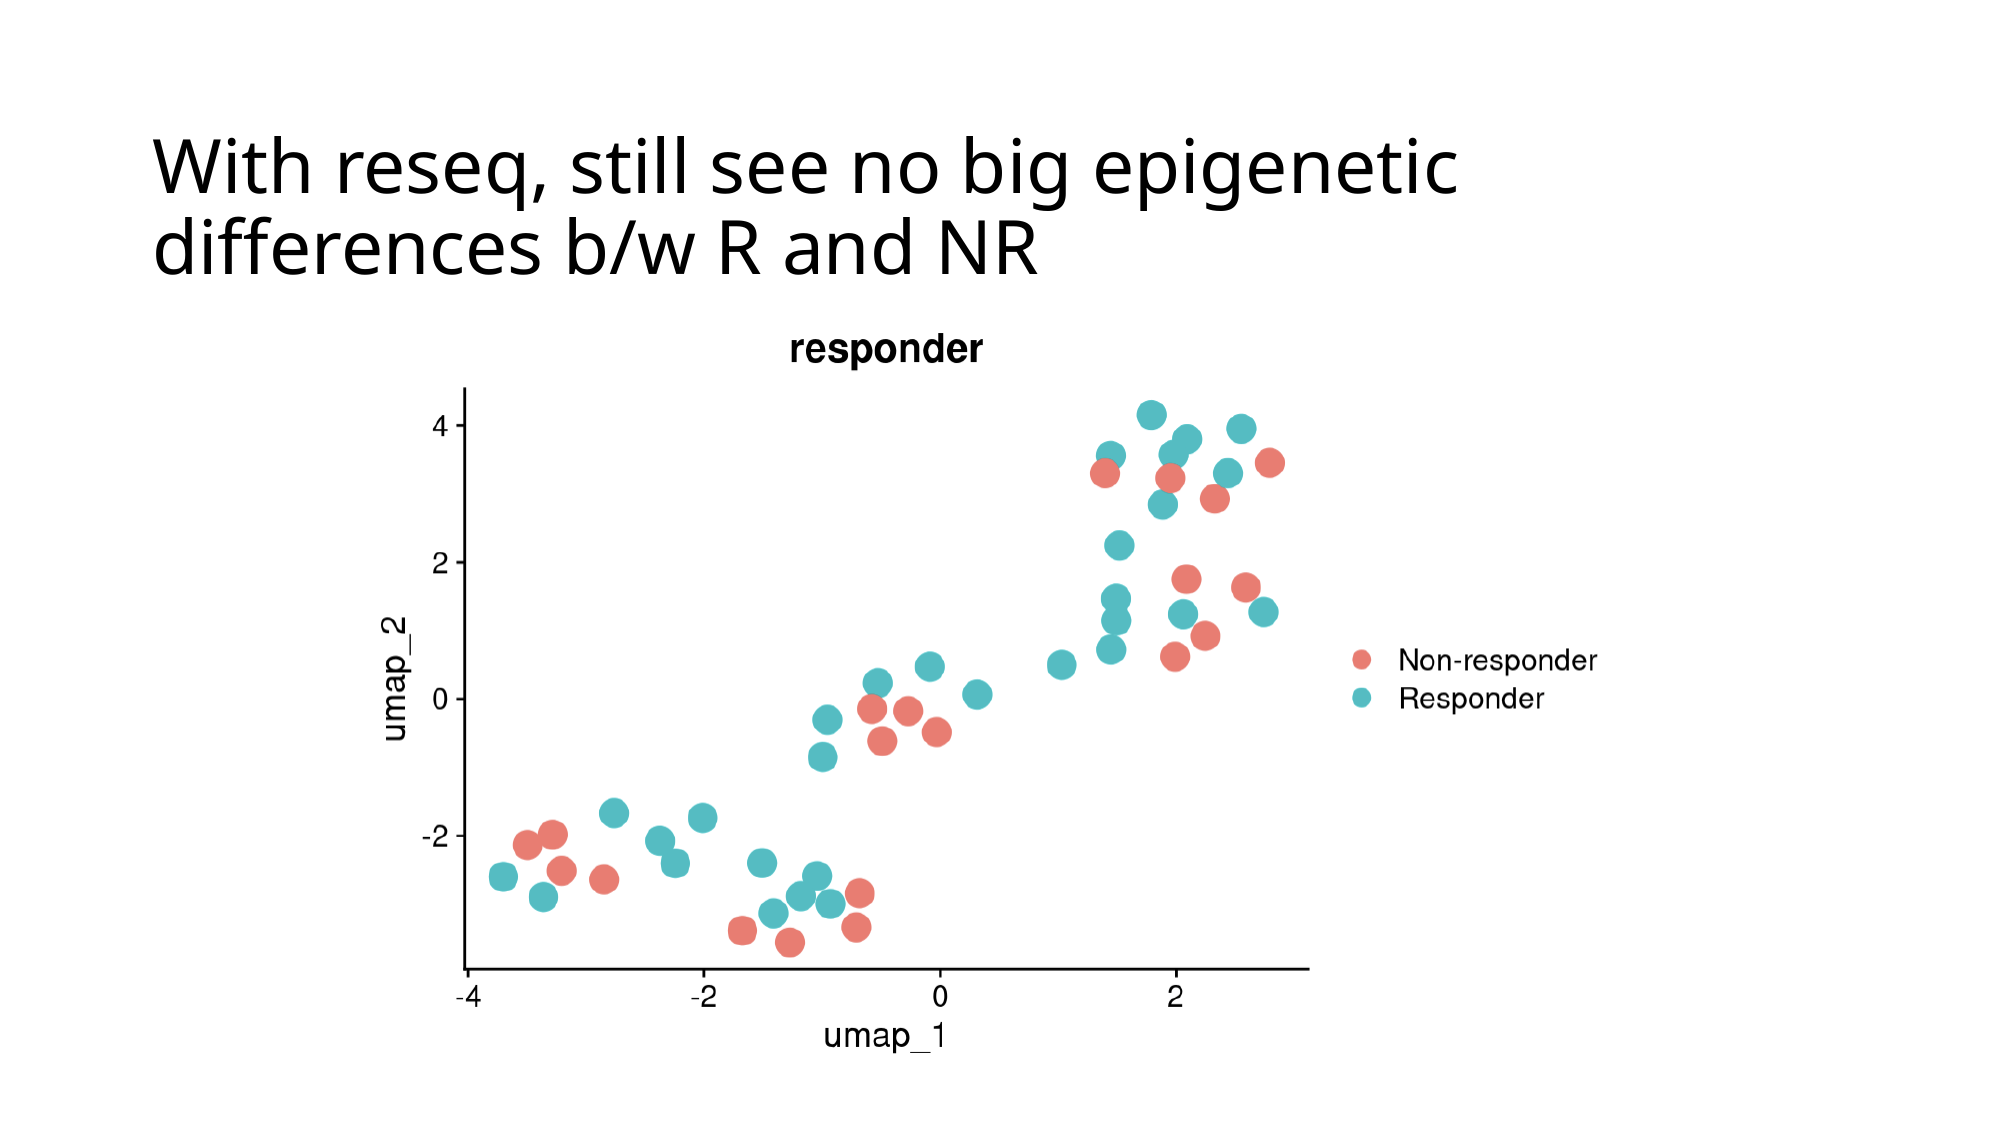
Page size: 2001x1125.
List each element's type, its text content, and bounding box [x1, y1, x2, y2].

title With reseq, still see no big epigenetic differences b/w R and NR [137, 59, 1824, 360]
picture [343, 309, 1619, 1093]
